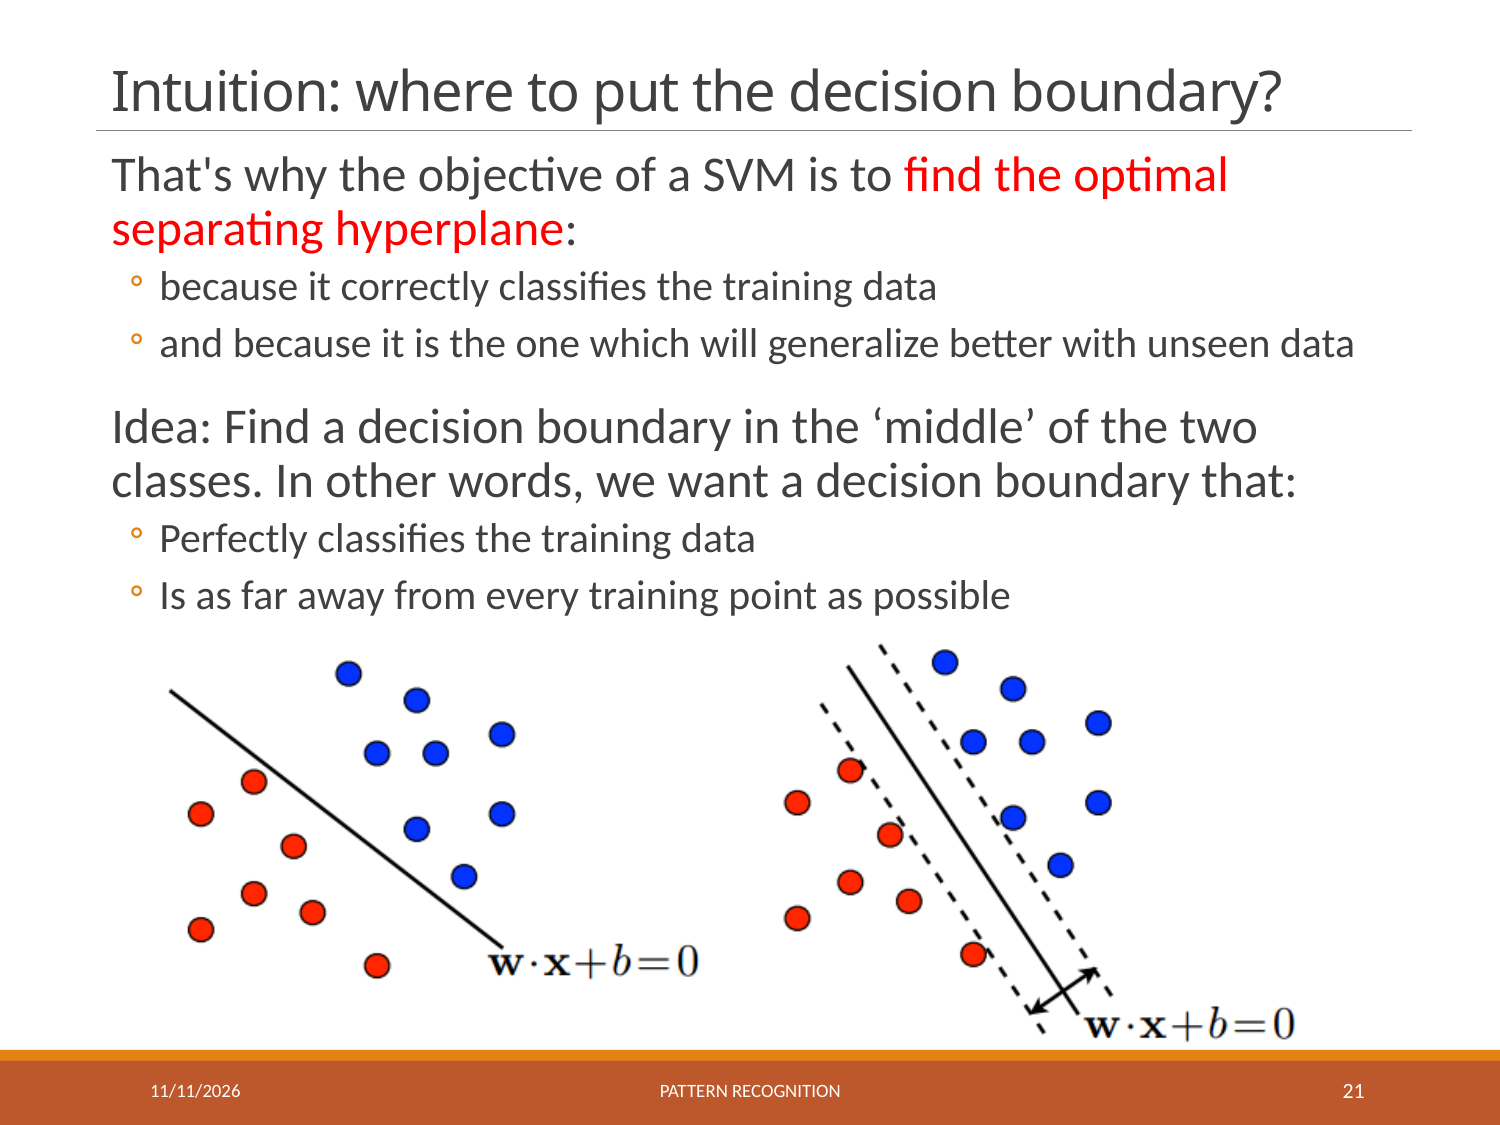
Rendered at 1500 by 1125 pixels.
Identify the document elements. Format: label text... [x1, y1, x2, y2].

footer Pattern recognition [453, 1059, 1047, 1120]
slide_number 21 [1218, 1059, 1380, 1120]
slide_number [135, 1059, 440, 1120]
picture [134, 639, 1309, 1046]
list That's why the objective of a SVM is to find the optimal separating hyperplane: because it correctly classifies the training data and because it is the one which will generalize better with unseen data Idea: Find a decision boundary in the ‘middle’ of the two classes. In other words, we want a decision boundary that: Perfectly classifies the training data Is as far away from every training point as possible [96, 140, 1413, 1034]
title Intuition: where to put the decision boundary? [96, 19, 1413, 131]
